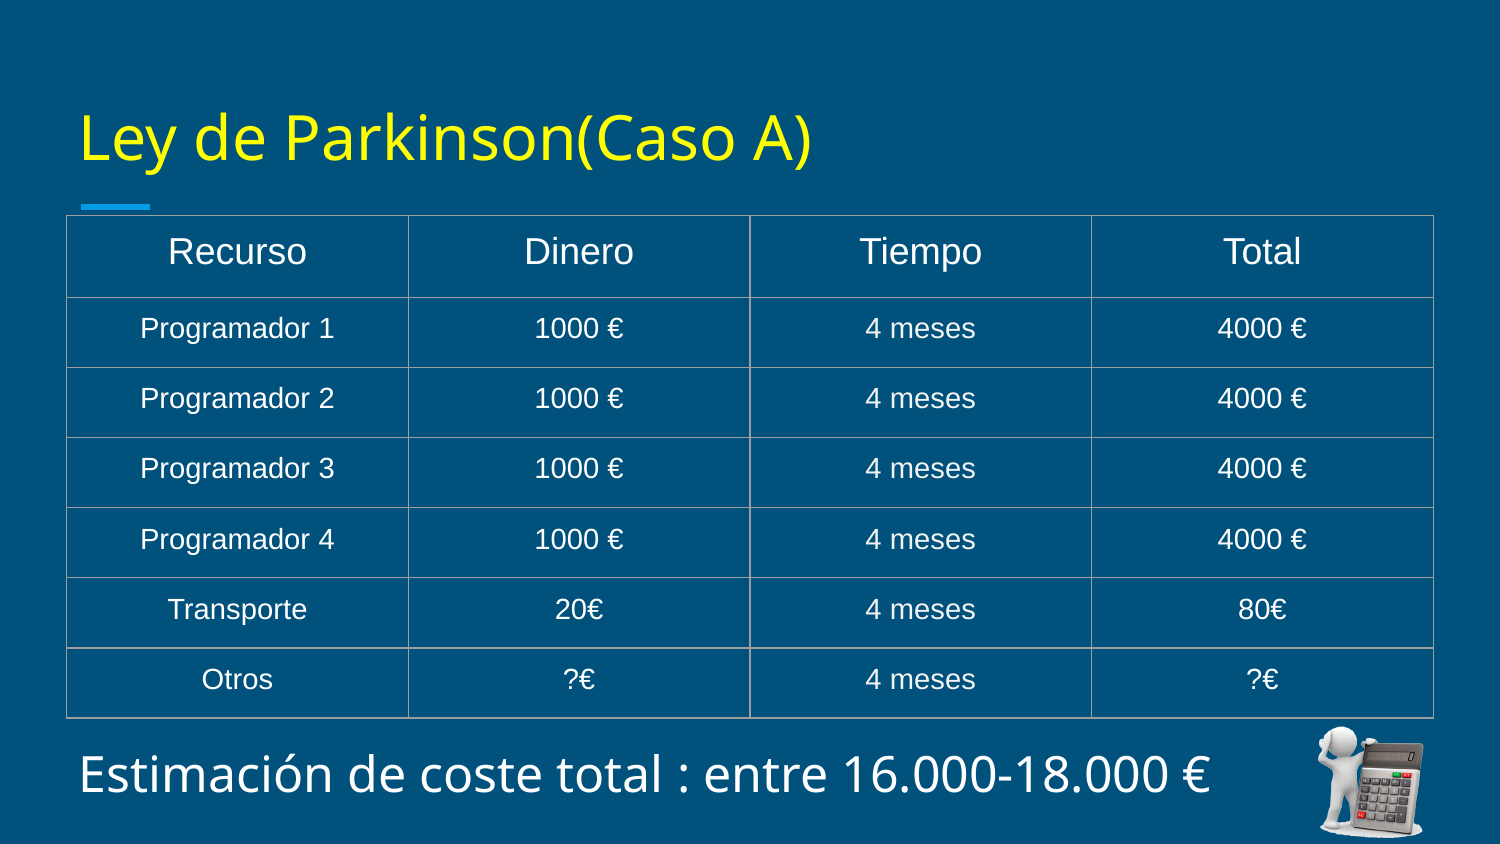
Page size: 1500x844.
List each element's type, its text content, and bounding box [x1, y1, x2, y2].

list Estimación de coste total : entre 16.000-18.000 € [63, 718, 1307, 831]
table_cell Programador 2 [67, 368, 408, 437]
table_cell 4 meses [751, 649, 1091, 717]
table_cell Programador 3 [67, 438, 408, 507]
table_cell 1000 € [409, 508, 749, 577]
table_cell 4 meses [751, 508, 1091, 577]
table_cell 4 meses [751, 298, 1091, 367]
table_cell 4 meses [751, 438, 1091, 507]
table_cell Programador 4 [67, 508, 408, 577]
table_cell Transporte [67, 578, 408, 647]
table_cell 1000 € [409, 438, 749, 507]
table_cell ?€ [1092, 649, 1433, 717]
table_cell 80€ [1092, 578, 1433, 647]
table_header Tiempo [751, 216, 1091, 297]
table_cell 4 meses [751, 578, 1091, 647]
table_cell 4000 € [1092, 368, 1433, 437]
table_cell 4000 € [1092, 438, 1433, 507]
table_cell ?€ [409, 649, 749, 717]
table_cell 4 meses [751, 368, 1091, 437]
table_header Recurso [67, 216, 408, 297]
table_cell 4000 € [1092, 508, 1433, 577]
title Ley de Parkinson(Caso A) [63, 75, 1437, 188]
table_header Total [1092, 216, 1433, 297]
table_cell 1000 € [409, 368, 749, 437]
table_cell 4000 € [1092, 298, 1433, 367]
table_cell 1000 € [409, 298, 749, 367]
table_cell Programador 1 [67, 298, 408, 367]
table_header Dinero [409, 216, 749, 297]
picture [1319, 727, 1423, 837]
table_cell Otros [67, 649, 408, 717]
table_cell 20€ [409, 578, 749, 647]
